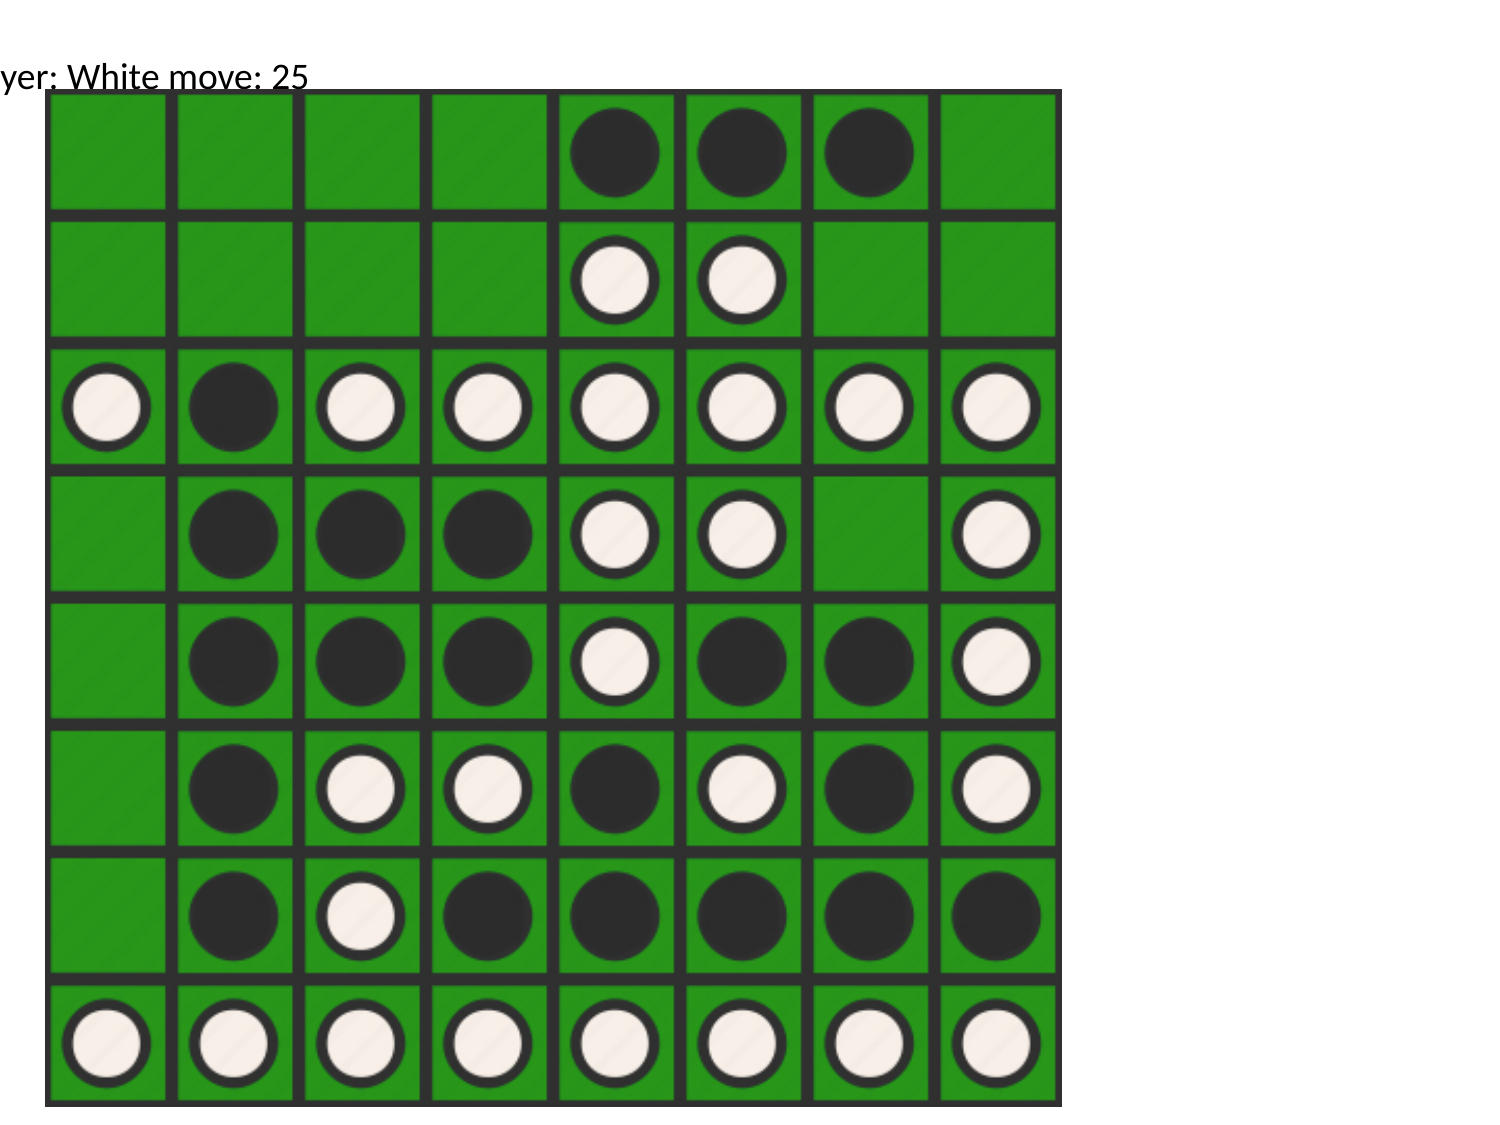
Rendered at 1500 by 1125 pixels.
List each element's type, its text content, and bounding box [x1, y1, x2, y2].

text_box turn: 44 player: White move: 25 [0, 44, 325, 105]
picture [44, 89, 1062, 1107]
